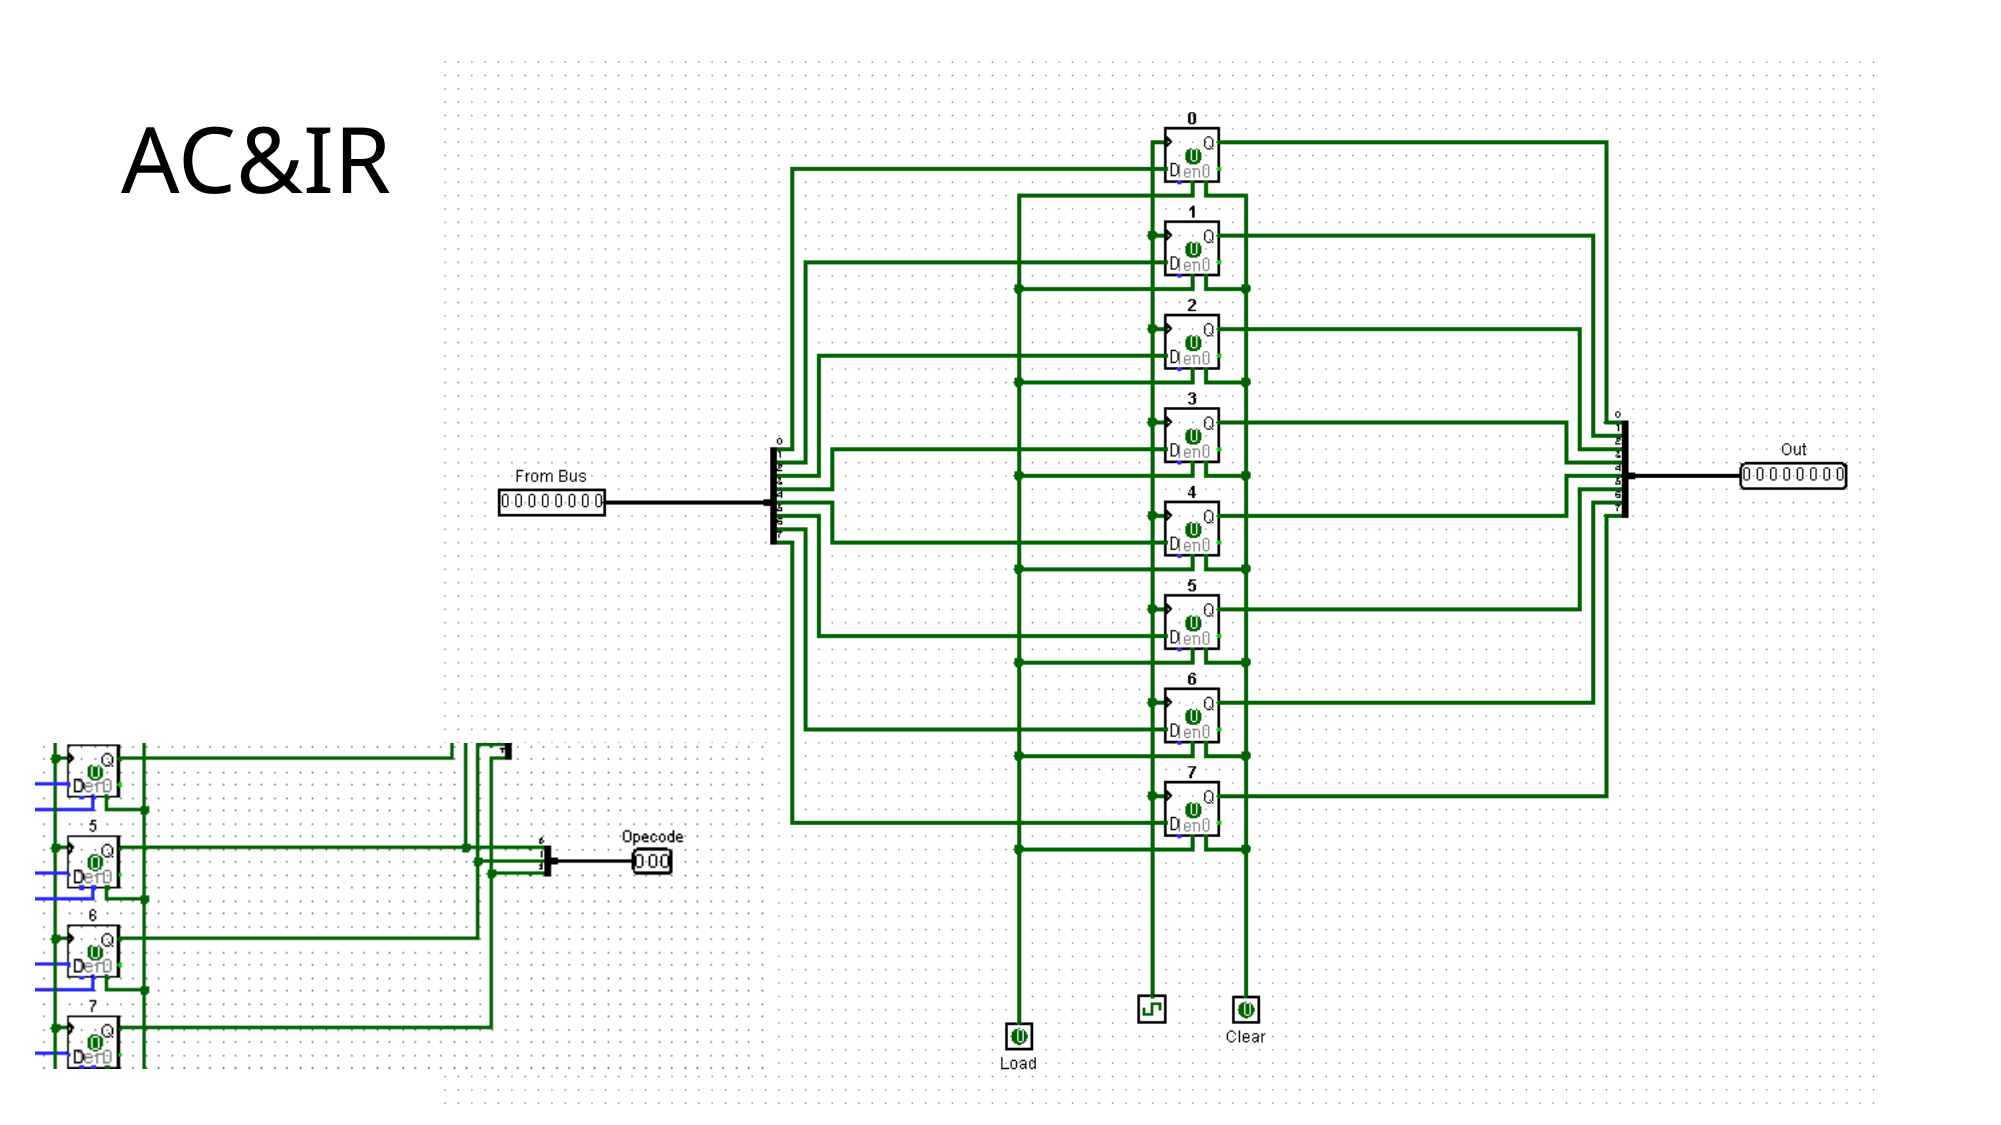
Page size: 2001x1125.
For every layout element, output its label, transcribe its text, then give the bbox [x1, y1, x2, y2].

title AC&IR [106, 55, 440, 273]
picture [35, 743, 767, 1069]
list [442, 55, 1885, 1117]
